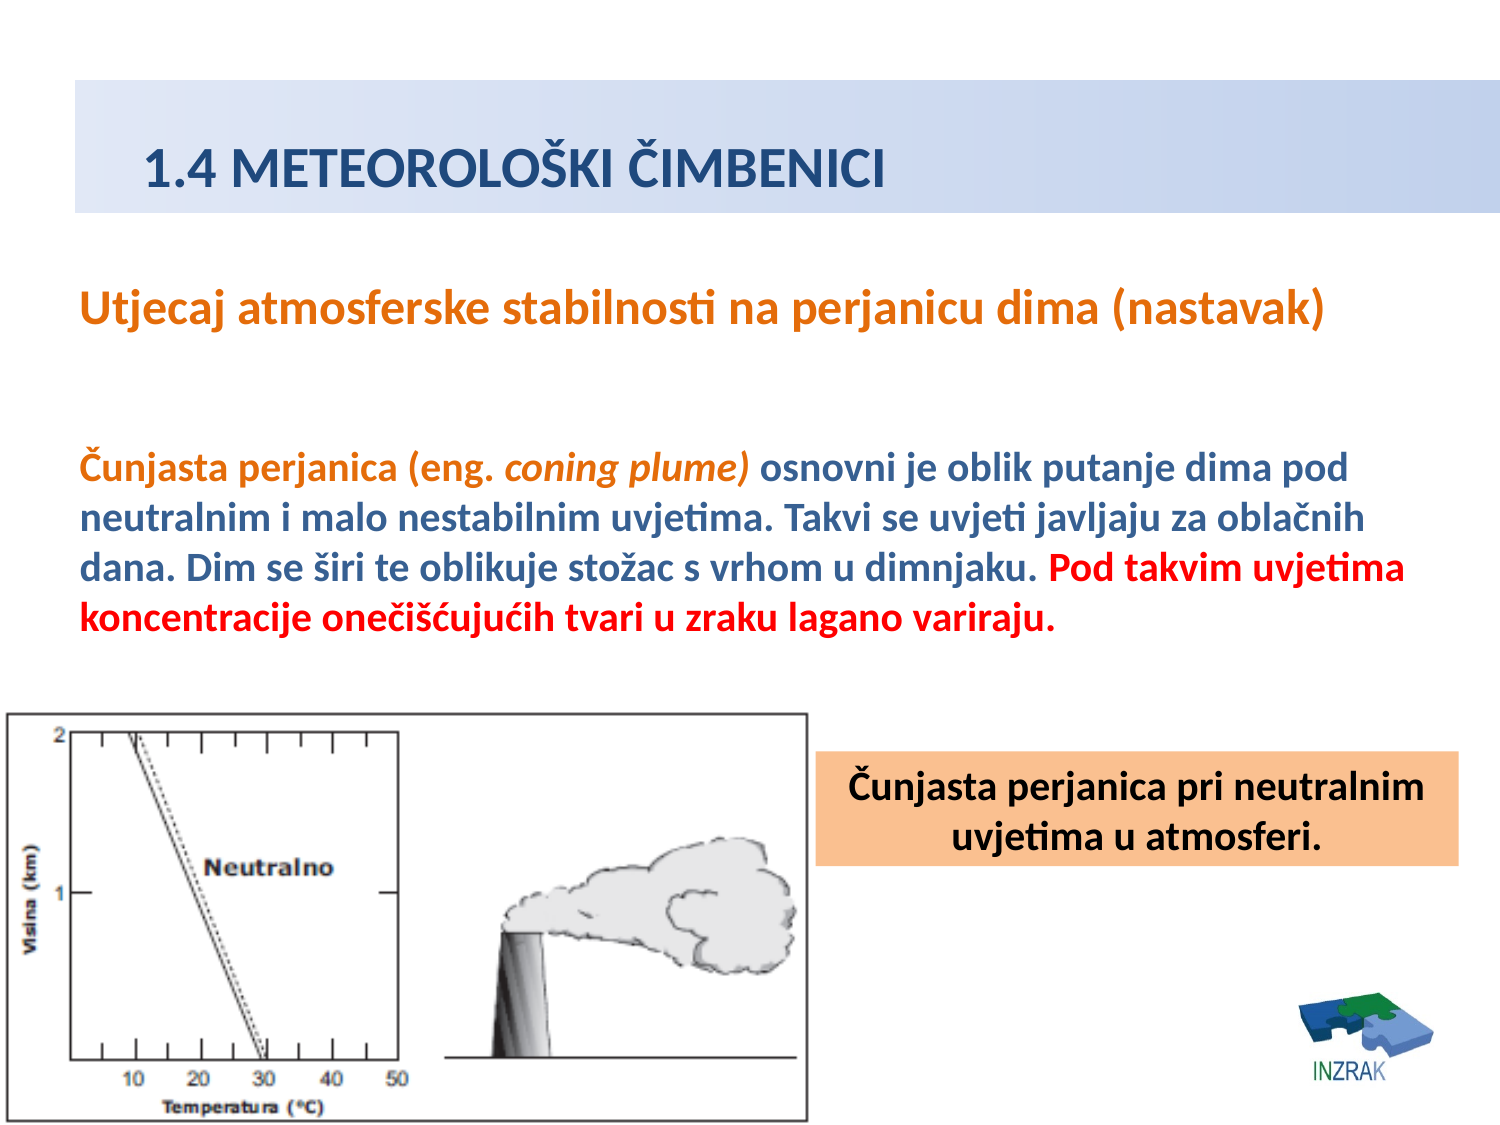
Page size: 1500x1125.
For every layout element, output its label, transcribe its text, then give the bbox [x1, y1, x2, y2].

text_box Čunjasta perjanica (eng. coning plume) osnovni je oblik putanje dima pod neutralnim i malo nestabilnim uvjetima. Takvi se uvjeti javljaju za oblačnih dana. Dim se širi te oblikuje stožac s vrhom u dimnjaku. Pod takvim uvjetima koncentracije onečišćujućih tvari u zraku lagano variraju. [64, 432, 1483, 648]
picture [0, 709, 812, 1125]
picture [1298, 992, 1434, 1088]
title 1.4 METEOROLOŠKI ČIMBENICI [75, 80, 1500, 213]
text_box Utjecaj atmosferske stabilnosti na perjanicu dima (nastavak) [64, 267, 1449, 342]
text_box Čunjasta perjanica pri neutralnim uvjetima u atmosferi. [815, 751, 1459, 867]
